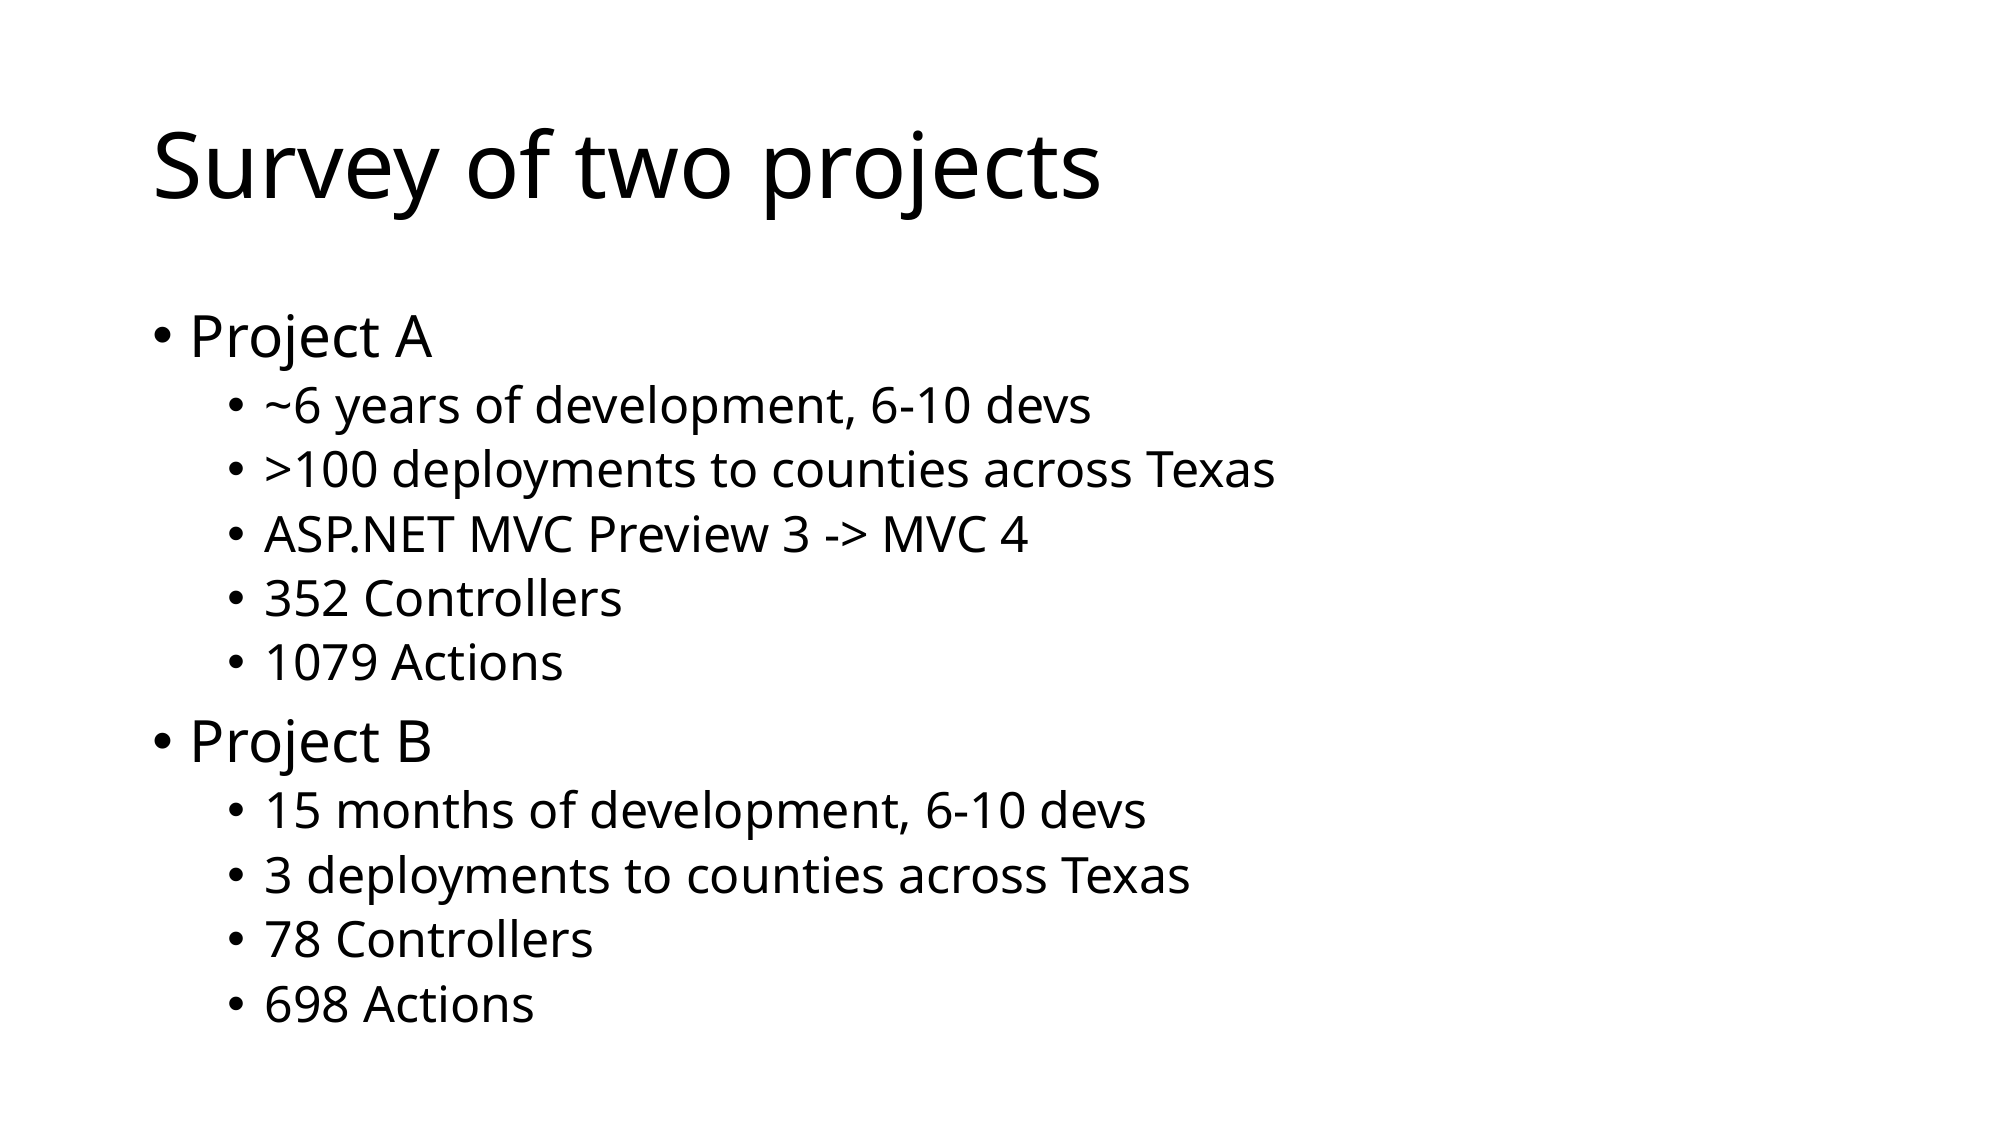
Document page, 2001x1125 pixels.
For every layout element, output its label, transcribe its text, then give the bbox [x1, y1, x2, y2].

list Project A ~6 years of development, 6-10 devs >100 deployments to counties across Texas ASP.NET MVC Preview 3 -> MVC 4 352 Controllers 1079 Actions Project B 15 months of development, 6-10 devs 3 deployments to counties across Texas 78 Controllers 698 Actions [137, 299, 1863, 1056]
title Survey of two projects [137, 59, 1863, 278]
